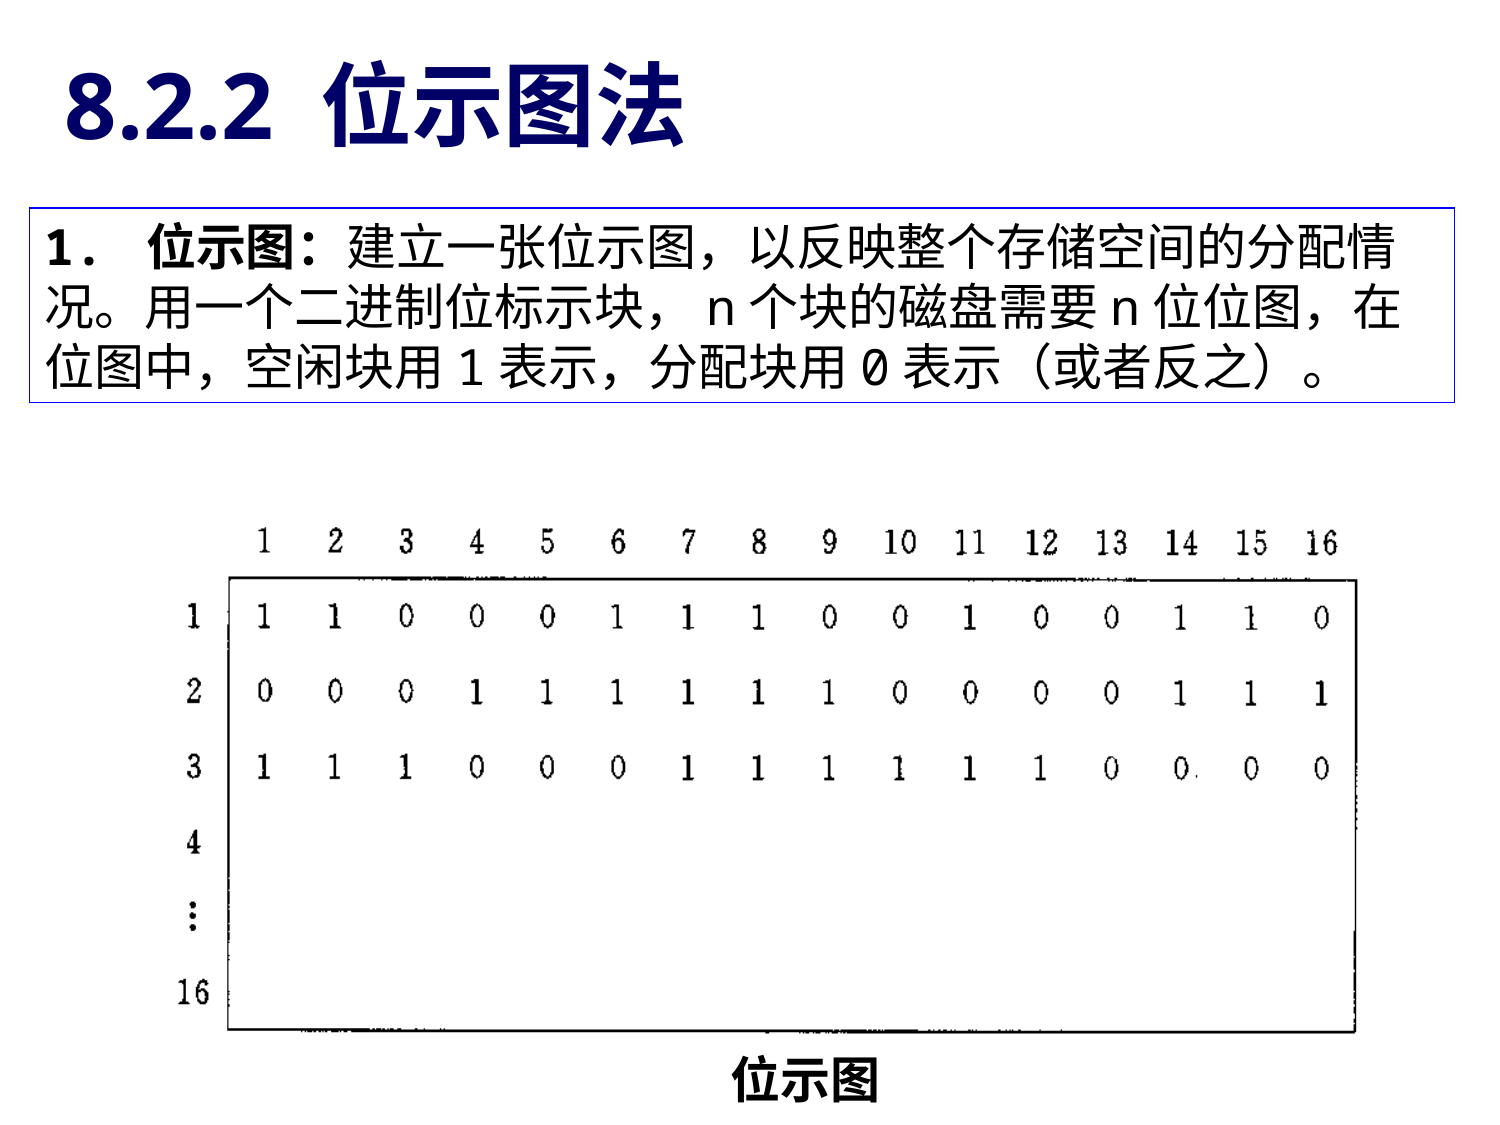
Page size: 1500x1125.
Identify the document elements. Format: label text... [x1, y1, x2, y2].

text_box 8.2.2 位示图法 [49, 38, 1107, 165]
text_box 1. 位示图：建立一张位示图，以反映整个存储空间的分配情况。用一个二进制位标示块，n个块的磁盘需要n位位图，在位图中，空闲块用1表示，分配块用0表示（或者反之）。 [29, 207, 1455, 403]
picture [170, 510, 1365, 1044]
text_box 位示图 [692, 1052, 907, 1116]
